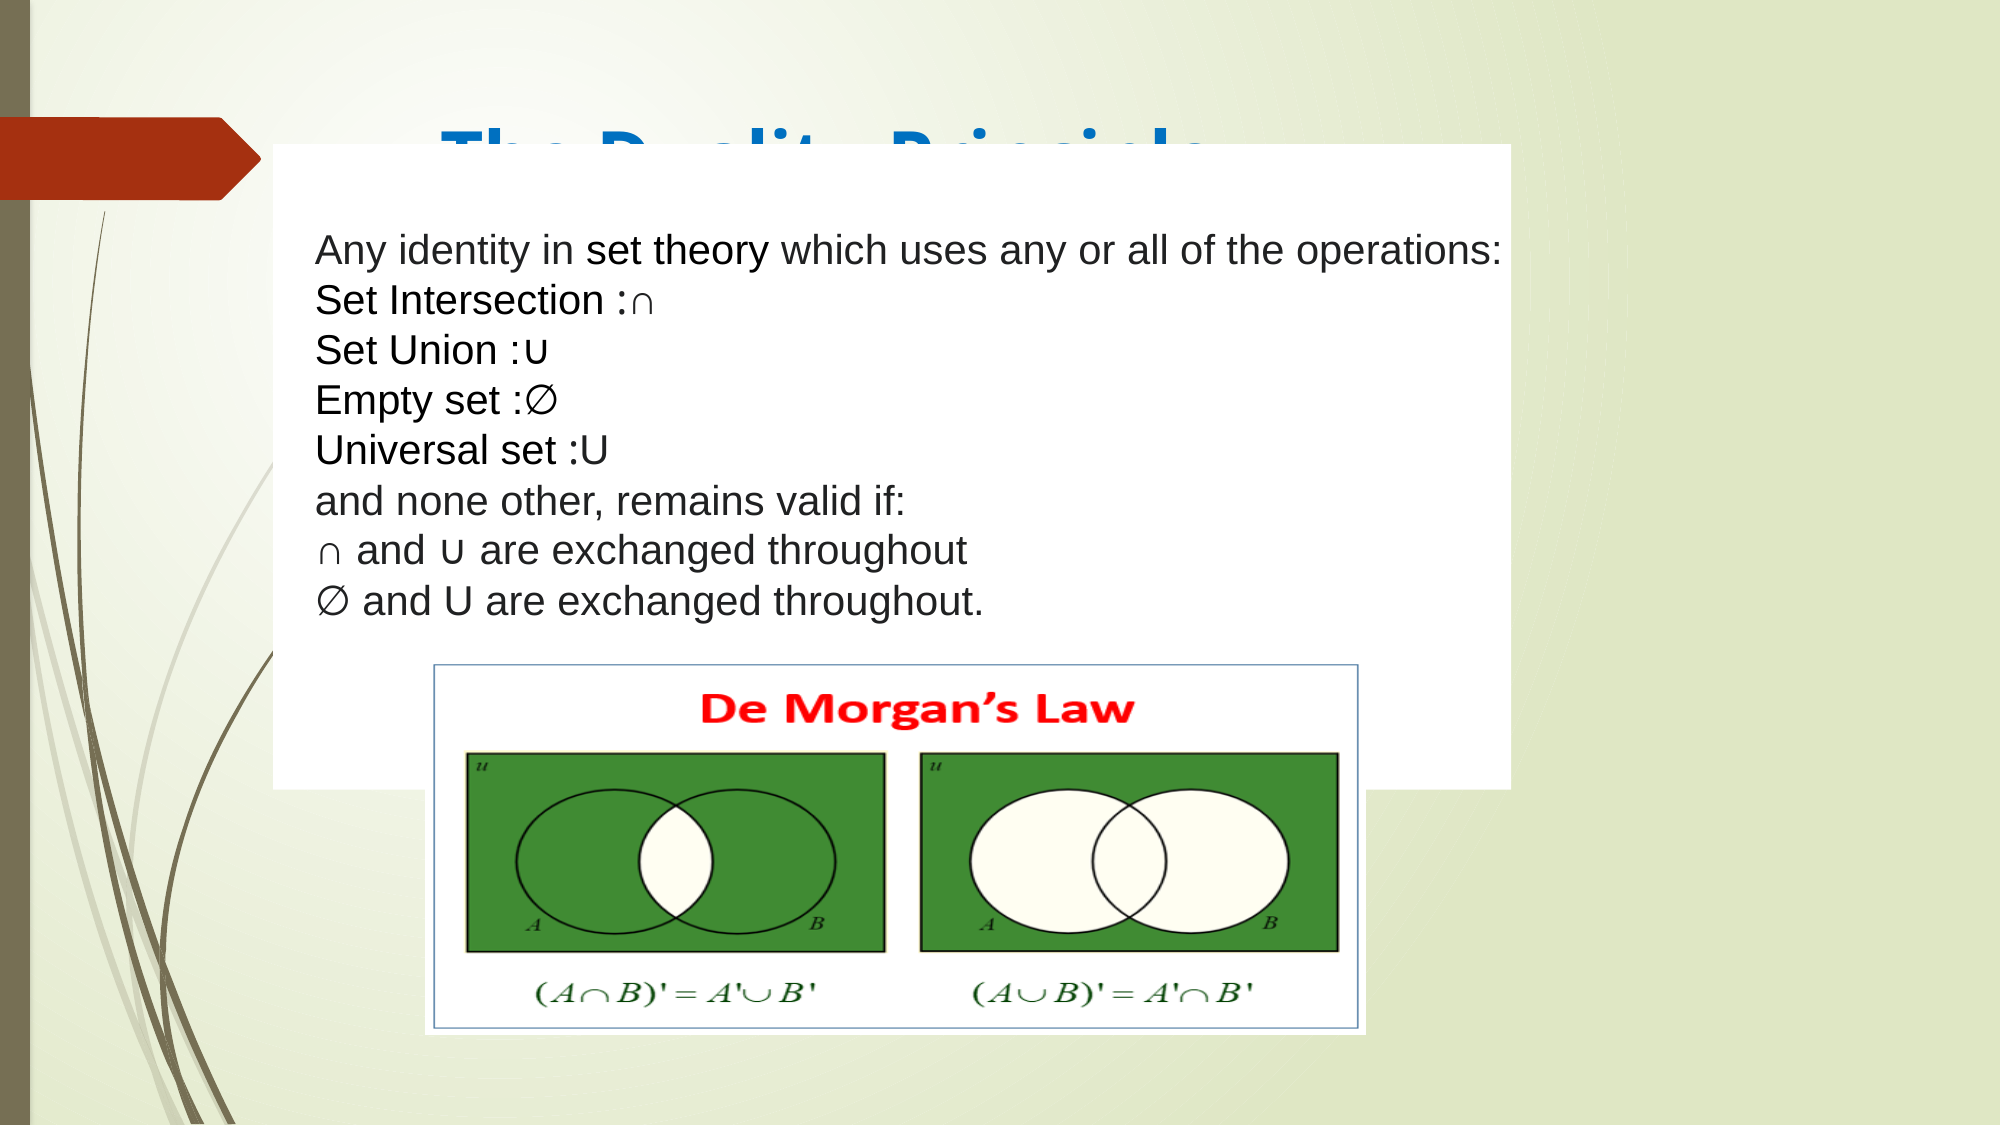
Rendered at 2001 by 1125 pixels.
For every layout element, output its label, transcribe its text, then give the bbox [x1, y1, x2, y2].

title The Duality Principle [425, 102, 1888, 265]
list Any identity in set theory which uses any or all of the operations: Set Intersection :∩ Set Union :∪ Empty set :∅ Universal set :U and none other, remains valid if: ∩ and ∪ are exchanged throughout ∅ and U are exchanged throughout. [273, 144, 1512, 790]
picture [425, 659, 1367, 1035]
